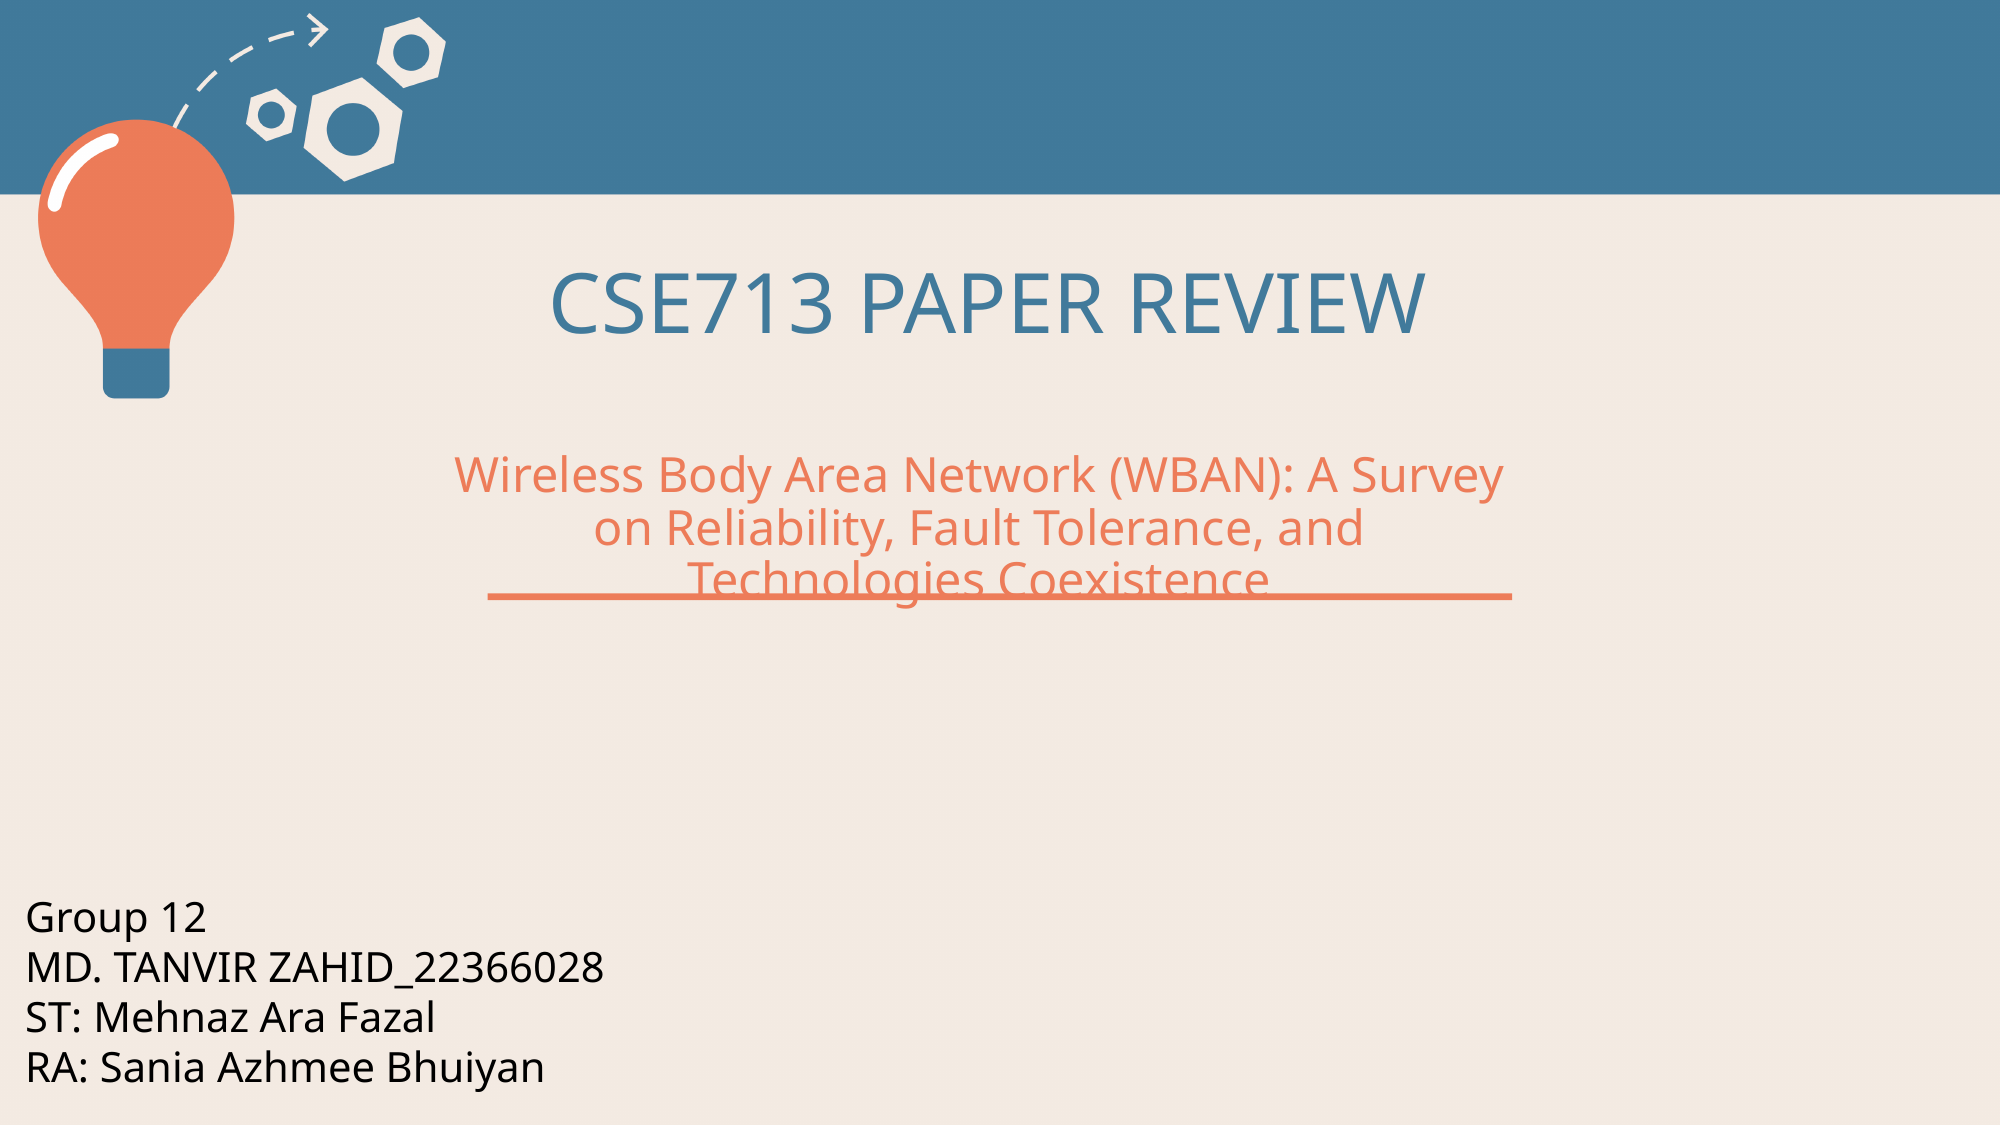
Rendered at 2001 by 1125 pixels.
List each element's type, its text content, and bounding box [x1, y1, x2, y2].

text_box Group 12 MD. TANVIR ZAHID_22366028 ST: Mehnaz Ara Fazal RA: Sania Azhmee Bhuiyan [10, 883, 621, 1098]
subtitle Wireless Body Area Network (WBAN): A Survey on Reliability, Fault Tolerance, and Technologies Coexistence [436, 443, 1523, 616]
title CSE713 PAPER REVIEW [350, 243, 1626, 360]
picture [0, 0, 2000, 1125]
text_box [487, 592, 1513, 601]
